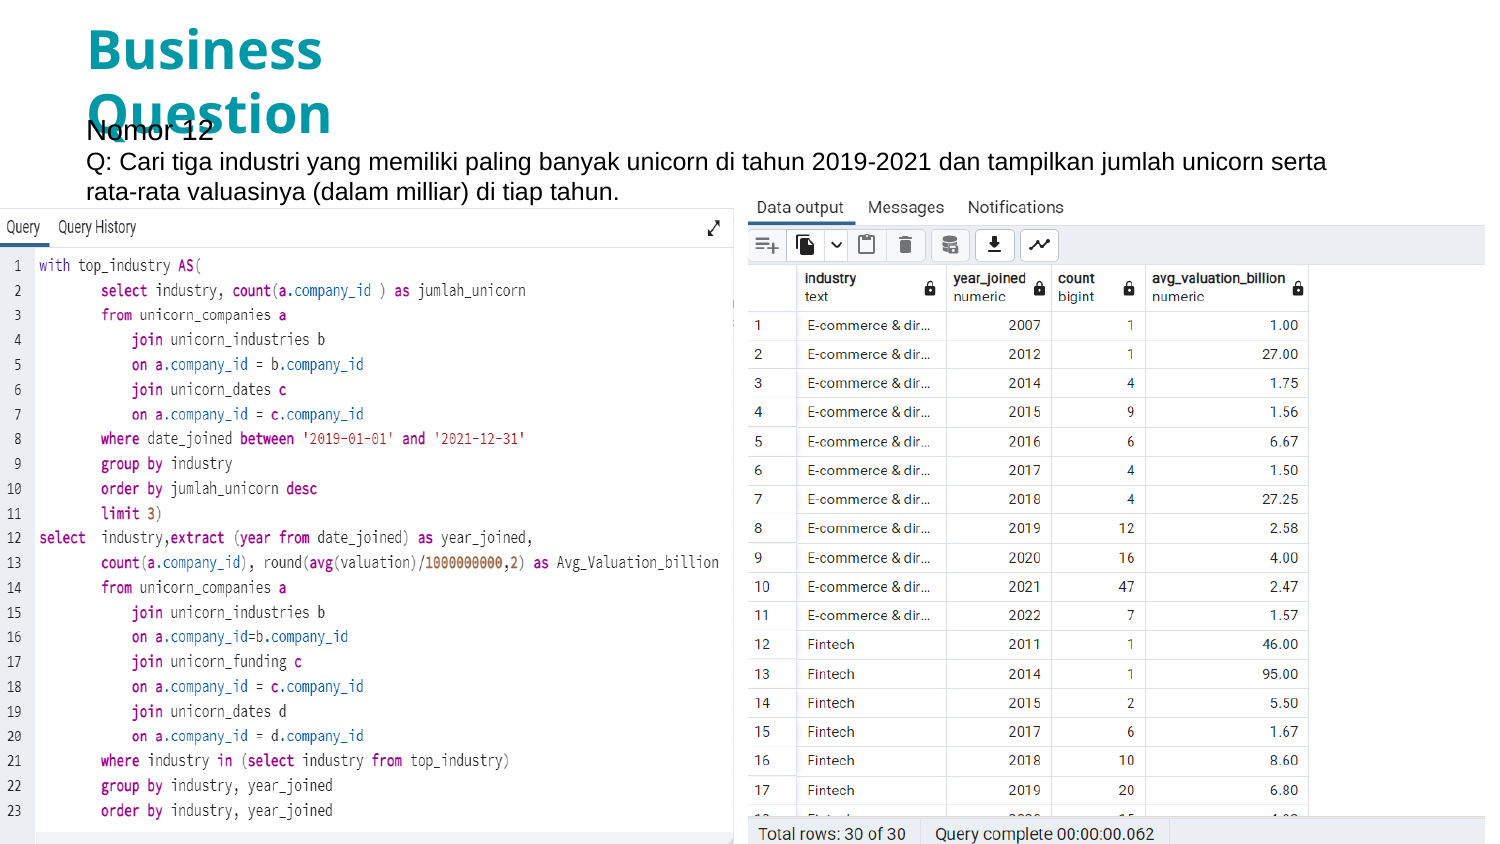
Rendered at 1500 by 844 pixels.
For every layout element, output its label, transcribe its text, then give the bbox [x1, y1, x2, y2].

picture [747, 195, 1485, 844]
picture [0, 208, 734, 844]
text_box Business Question [71, 0, 564, 95]
text_box Nomor 12 Q: Cari tiga industri yang memiliki paling banyak unicorn di tahun 2019-2021 dan tampilkan jumlah unicorn serta rata-rata valuasinya (dalam milliar) di tiap tahun. [71, 95, 1397, 221]
